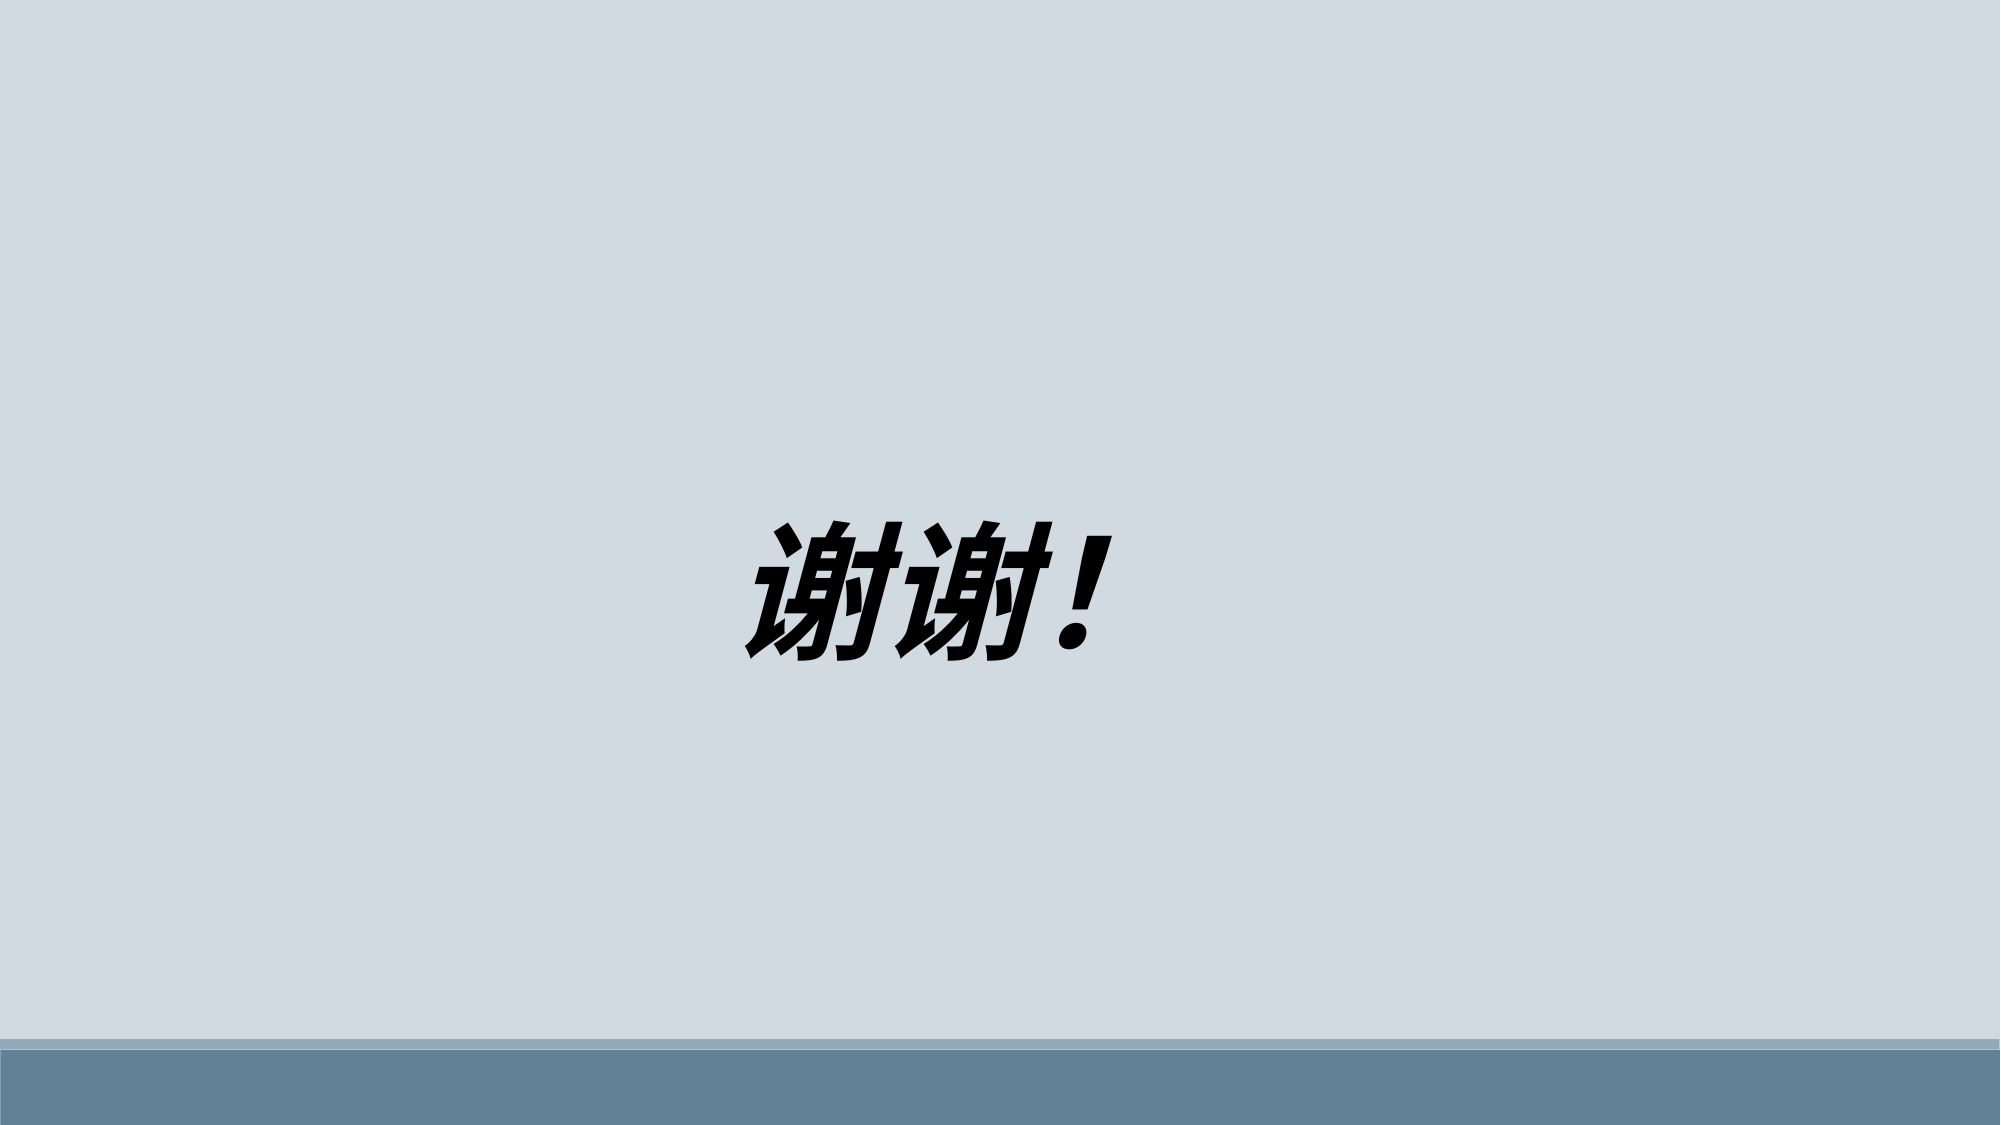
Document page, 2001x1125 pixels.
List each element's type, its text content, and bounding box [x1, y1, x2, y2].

text_box 谢谢！ [717, 491, 1198, 687]
